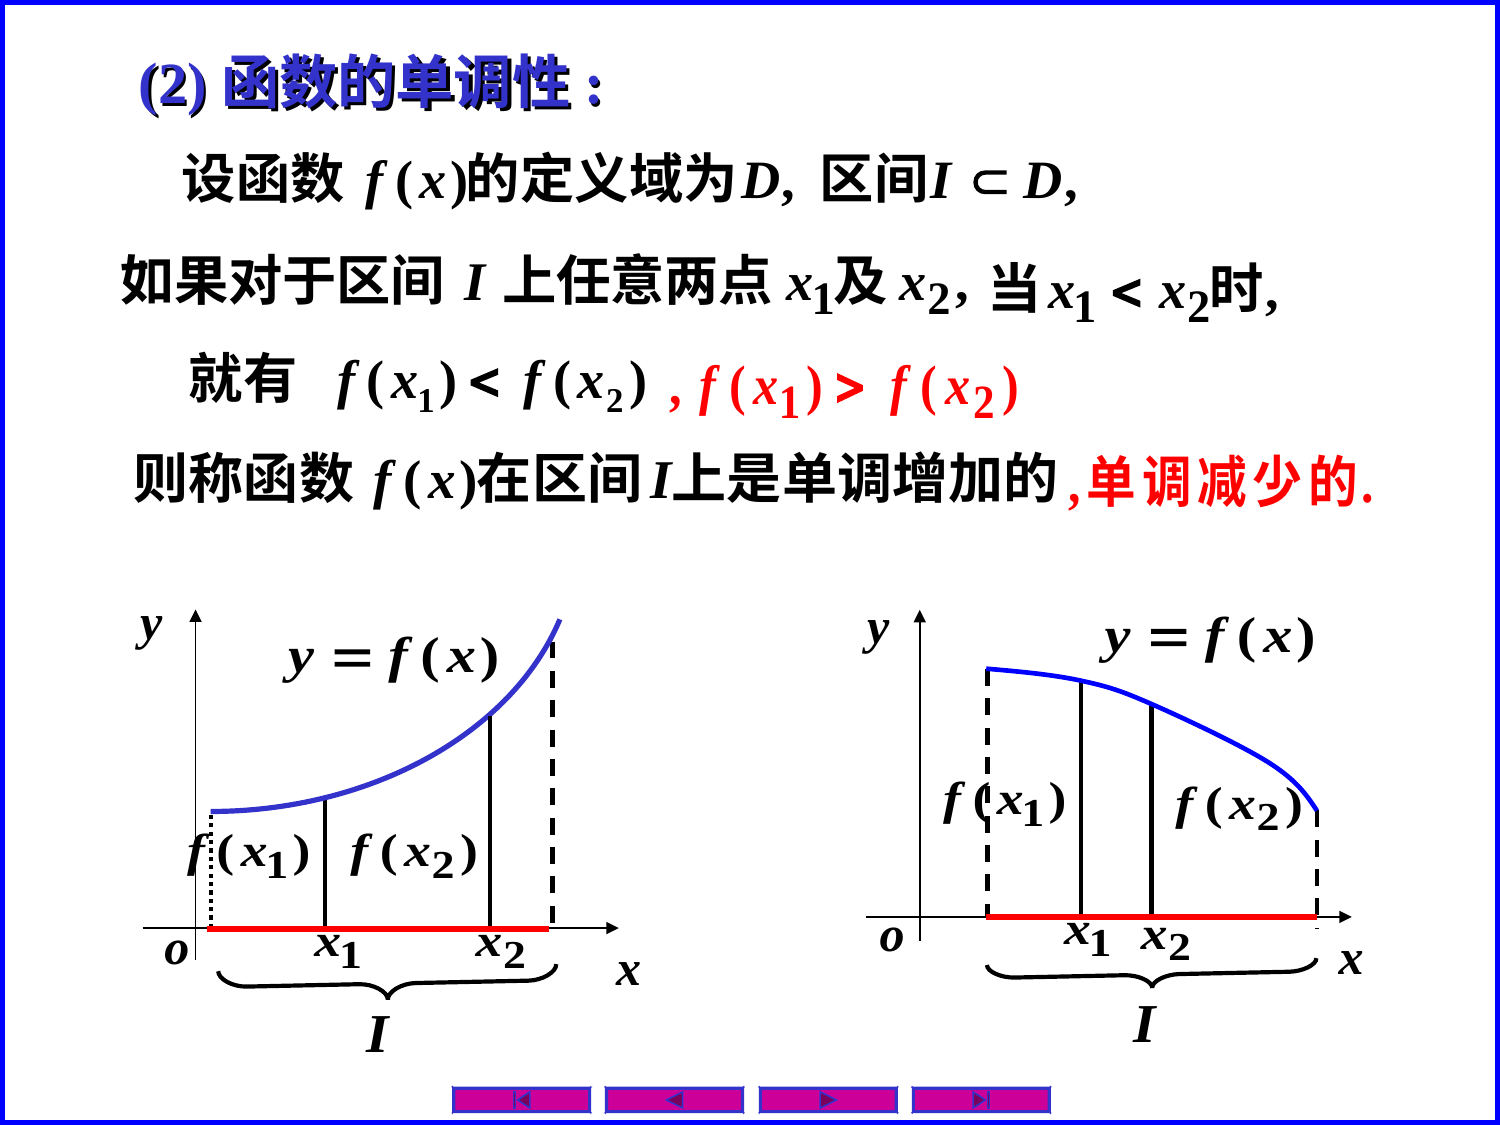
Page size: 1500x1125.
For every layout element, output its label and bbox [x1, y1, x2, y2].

text_box [125, 535, 700, 1057]
text_box [852, 586, 1424, 1047]
text_box [0, 0, 1500, 1125]
